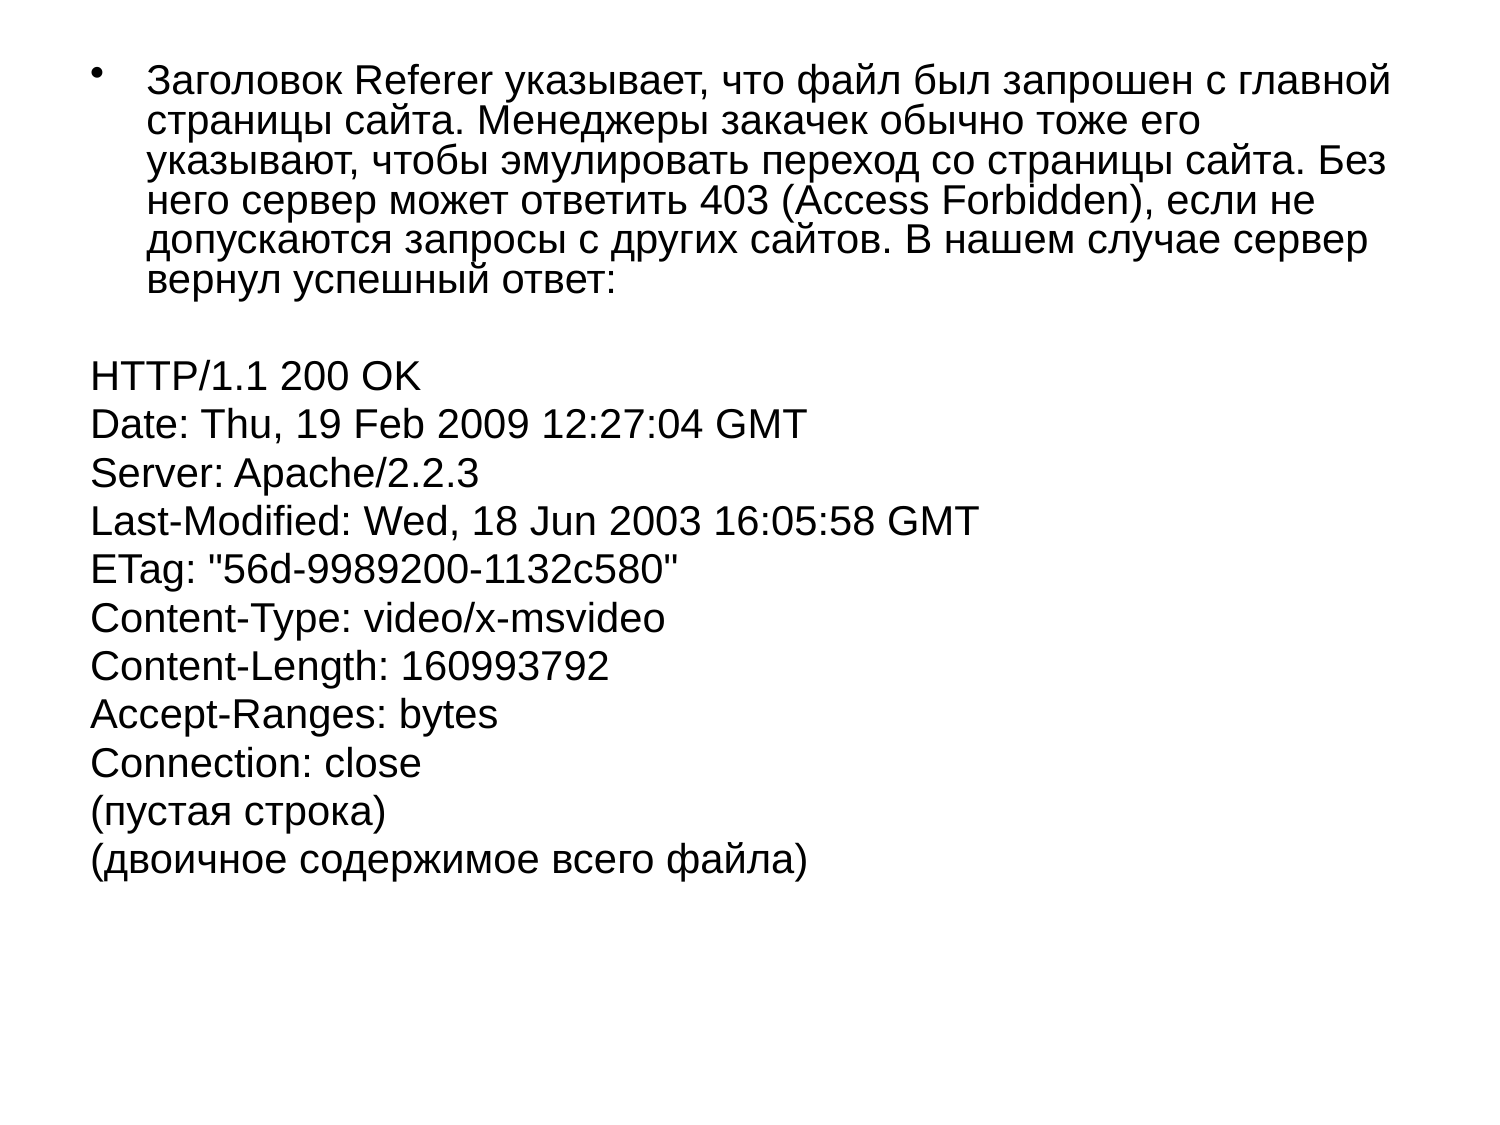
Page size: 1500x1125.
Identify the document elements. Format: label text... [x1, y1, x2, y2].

list Заголовок Referer указывает, что файл был запрошен с главной страницы сайта. Менеджеры закачек обычно тоже его указывают, чтобы эмулировать переход со страницы сайта. Без него сервер может ответить 403 (Access Forbidden), если не допускаются запросы с других сайтов. В нашем случае сервер вернул успешный ответ: HTTP/1.1 200 OK Date: Thu, 19 Feb 2009 12:27:04 GMT Server: Apache/2.2.3 Last-Modified: Wed, 18 Jun 2003 16:05:58 GMT ETag: "56d-9989200-1132c580" Content-Type: video/x-msvideo Content-Length: 160993792 Accept-Ranges: bytes Connection: close (пустая строка) (двоичное содержимое всего файла) [74, 54, 1426, 1006]
